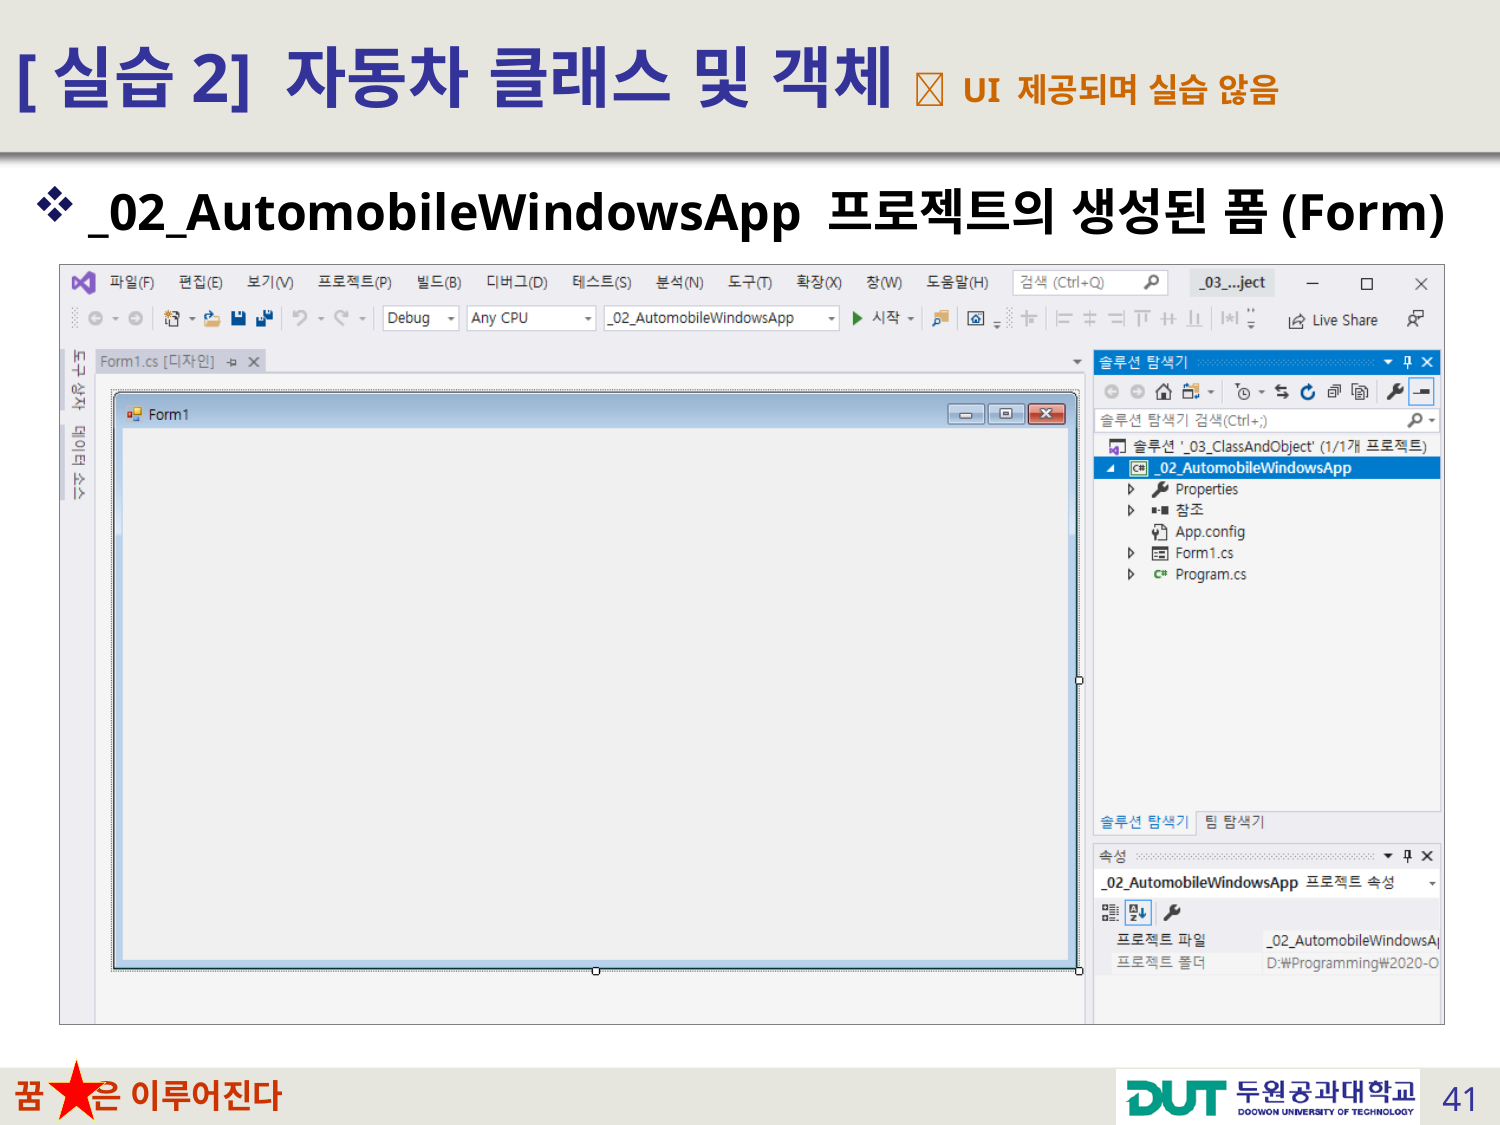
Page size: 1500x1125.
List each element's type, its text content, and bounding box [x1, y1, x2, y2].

picture [59, 264, 1445, 1025]
picture [0, 1066, 1500, 1125]
title [실습2] 자동차 클래스 및 객체  UI 제공되며 실습 않음 [0, 14, 1487, 138]
list _02_AutomobileWindowsApp 프로젝트의 생성된 폼(Form) [17, 160, 1487, 1067]
picture [100, 1085, 113, 1090]
picture [0, 0, 1500, 173]
